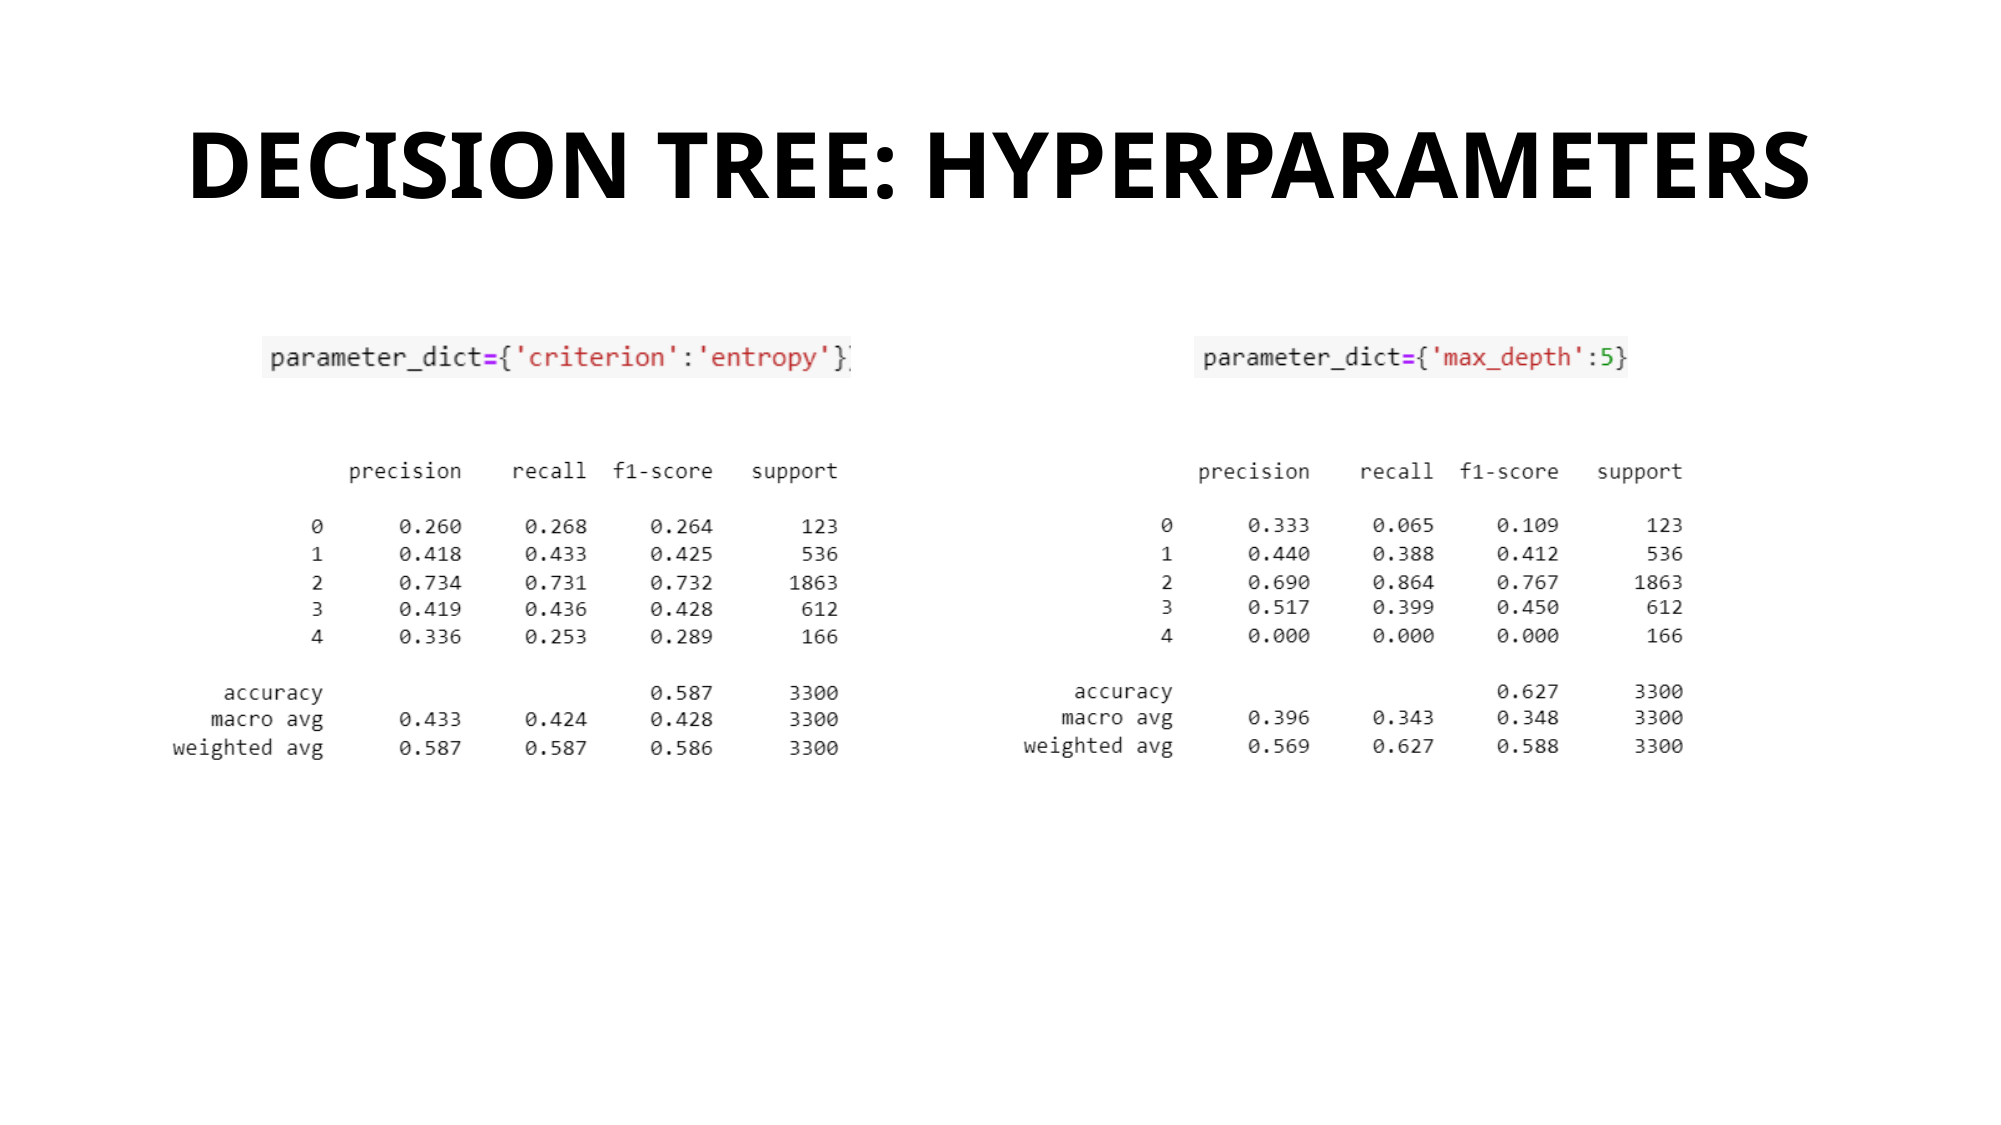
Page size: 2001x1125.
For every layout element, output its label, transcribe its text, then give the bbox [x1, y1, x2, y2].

picture [151, 447, 877, 790]
picture [1001, 444, 1709, 780]
title DECISION TREE: HYPERPARAMETERS [137, 59, 1863, 278]
picture [262, 336, 851, 378]
picture [1194, 336, 1628, 378]
